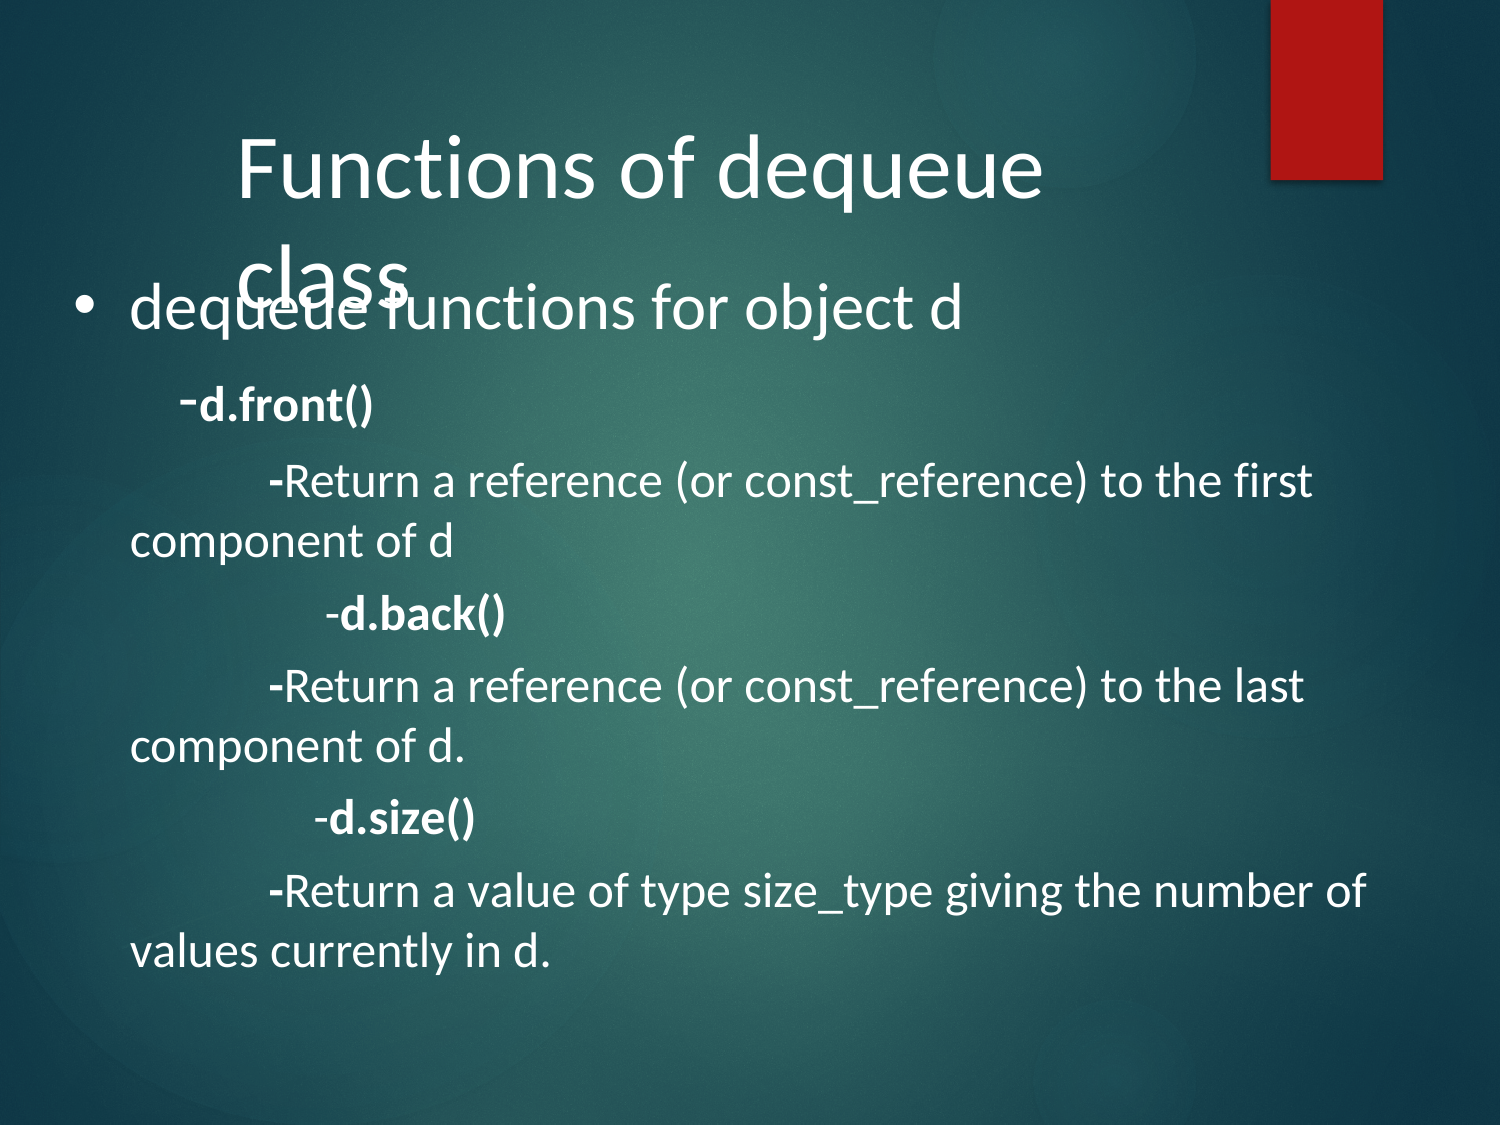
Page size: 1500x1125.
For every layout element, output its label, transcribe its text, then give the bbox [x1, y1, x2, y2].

text_box dequeue functions for object d -d.front() -Return a reference (or const_reference) to the first component of d -d.back() -Return a reference (or const_reference) to the last component of d. -d.size() -Return a value of type size_type giving the number of values currently in d. [71, 262, 1372, 978]
text_box Functions of dequeue class [234, 106, 1264, 262]
